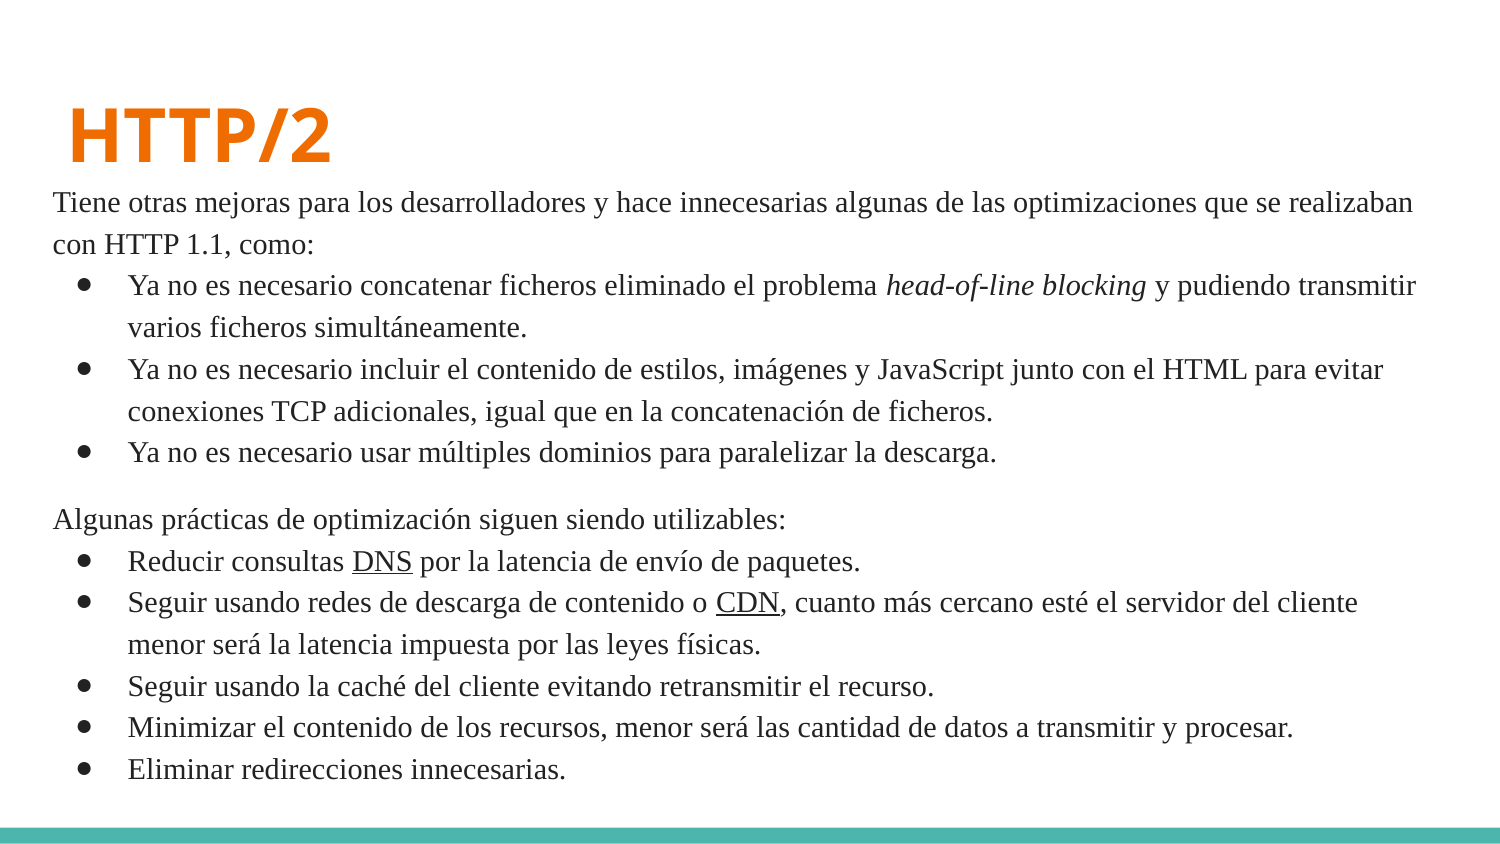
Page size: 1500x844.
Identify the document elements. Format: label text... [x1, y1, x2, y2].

title HTTP/2 [51, 72, 1449, 189]
list Tiene otras mejoras para los desarrolladores y hace innecesarias algunas de las optimizaciones que se realizaban con HTTP 1.1, como: Ya no es necesario concatenar ficheros eliminado el problema head-of-line blocking y pudiendo transmitir varios ficheros simultáneamente. Ya no es necesario incluir el contenido de estilos, imágenes y JavaScript junto con el HTML para evitar conexiones TCP adicionales, igual que en la concatenación de ficheros. Ya no es necesario usar múltiples dominios para paralelizar la descarga. Algunas prácticas de optimización siguen siendo utilizables: Reducir consultas DNS por la latencia de envío de paquetes. Seguir usando redes de descarga de contenido o CDN, cuanto más cercano esté el servidor del cliente menor será la latencia impuesta por las leyes físicas. Seguir usando la caché del cliente evitando retransmitir el recurso. Minimizar el contenido de los recursos, menor será las cantidad de datos a transmitir y procesar. Eliminar redirecciones innecesarias. [37, 161, 1436, 813]
